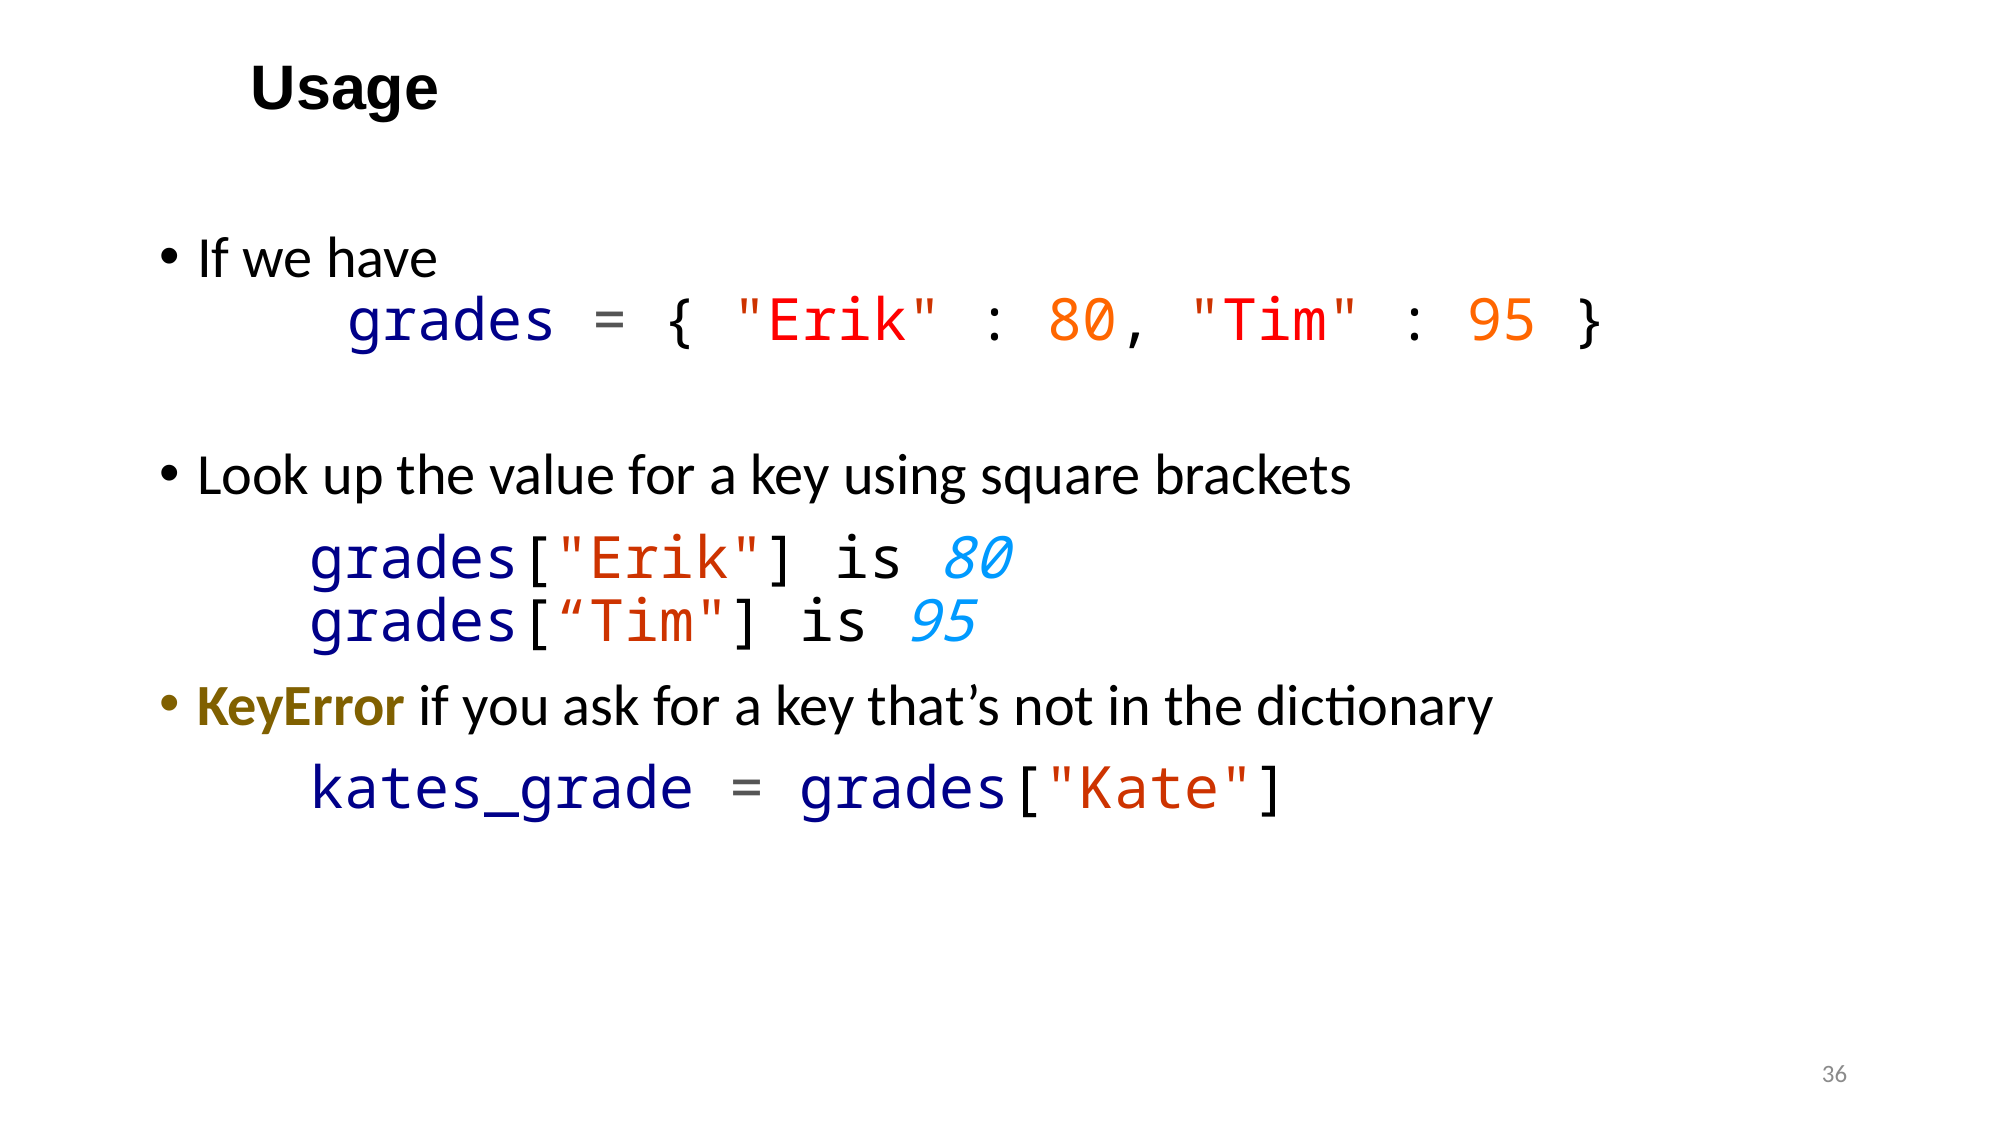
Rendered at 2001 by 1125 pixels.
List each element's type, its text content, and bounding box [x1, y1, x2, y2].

slide_number 36 [1412, 1042, 1863, 1103]
list If we have grades = { "Erik" : 80, "Tim" : 95 } Look up the value for a key using square brackets grades["Erik"] is 80 grades[“Tim"] is 95 KeyError if you ask for a key that’s not in the dictionary kates_grade = grades["Kate"] [144, 220, 1870, 1012]
title Usage [235, 47, 1847, 131]
